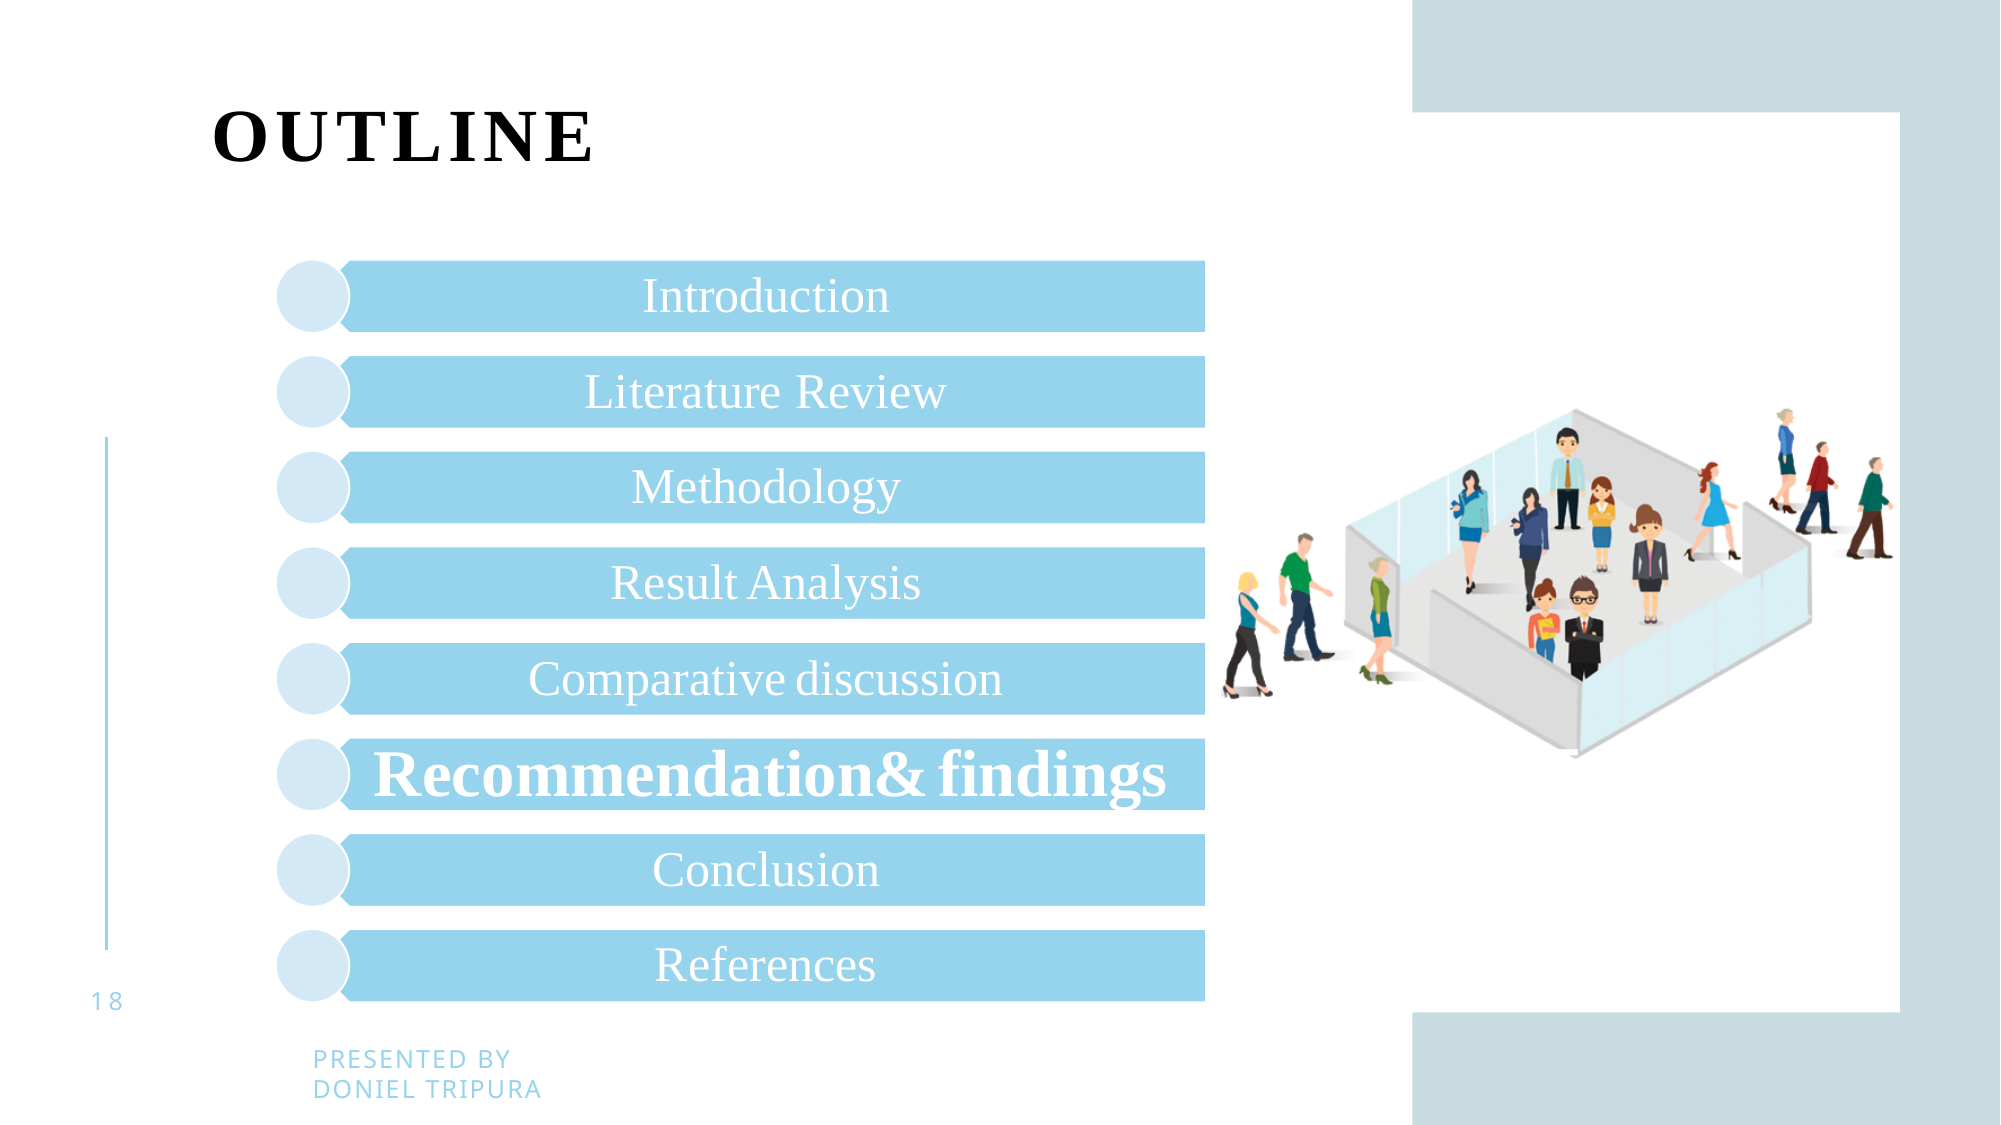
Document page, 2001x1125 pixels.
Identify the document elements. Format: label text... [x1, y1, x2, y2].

title Outline [211, 96, 849, 187]
picture [1413, 402, 1899, 761]
footer Presented by Doniel Tripura [312, 1058, 606, 1090]
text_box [68, 259, 1413, 1003]
slide_number 18 [68, 1003, 144, 1018]
